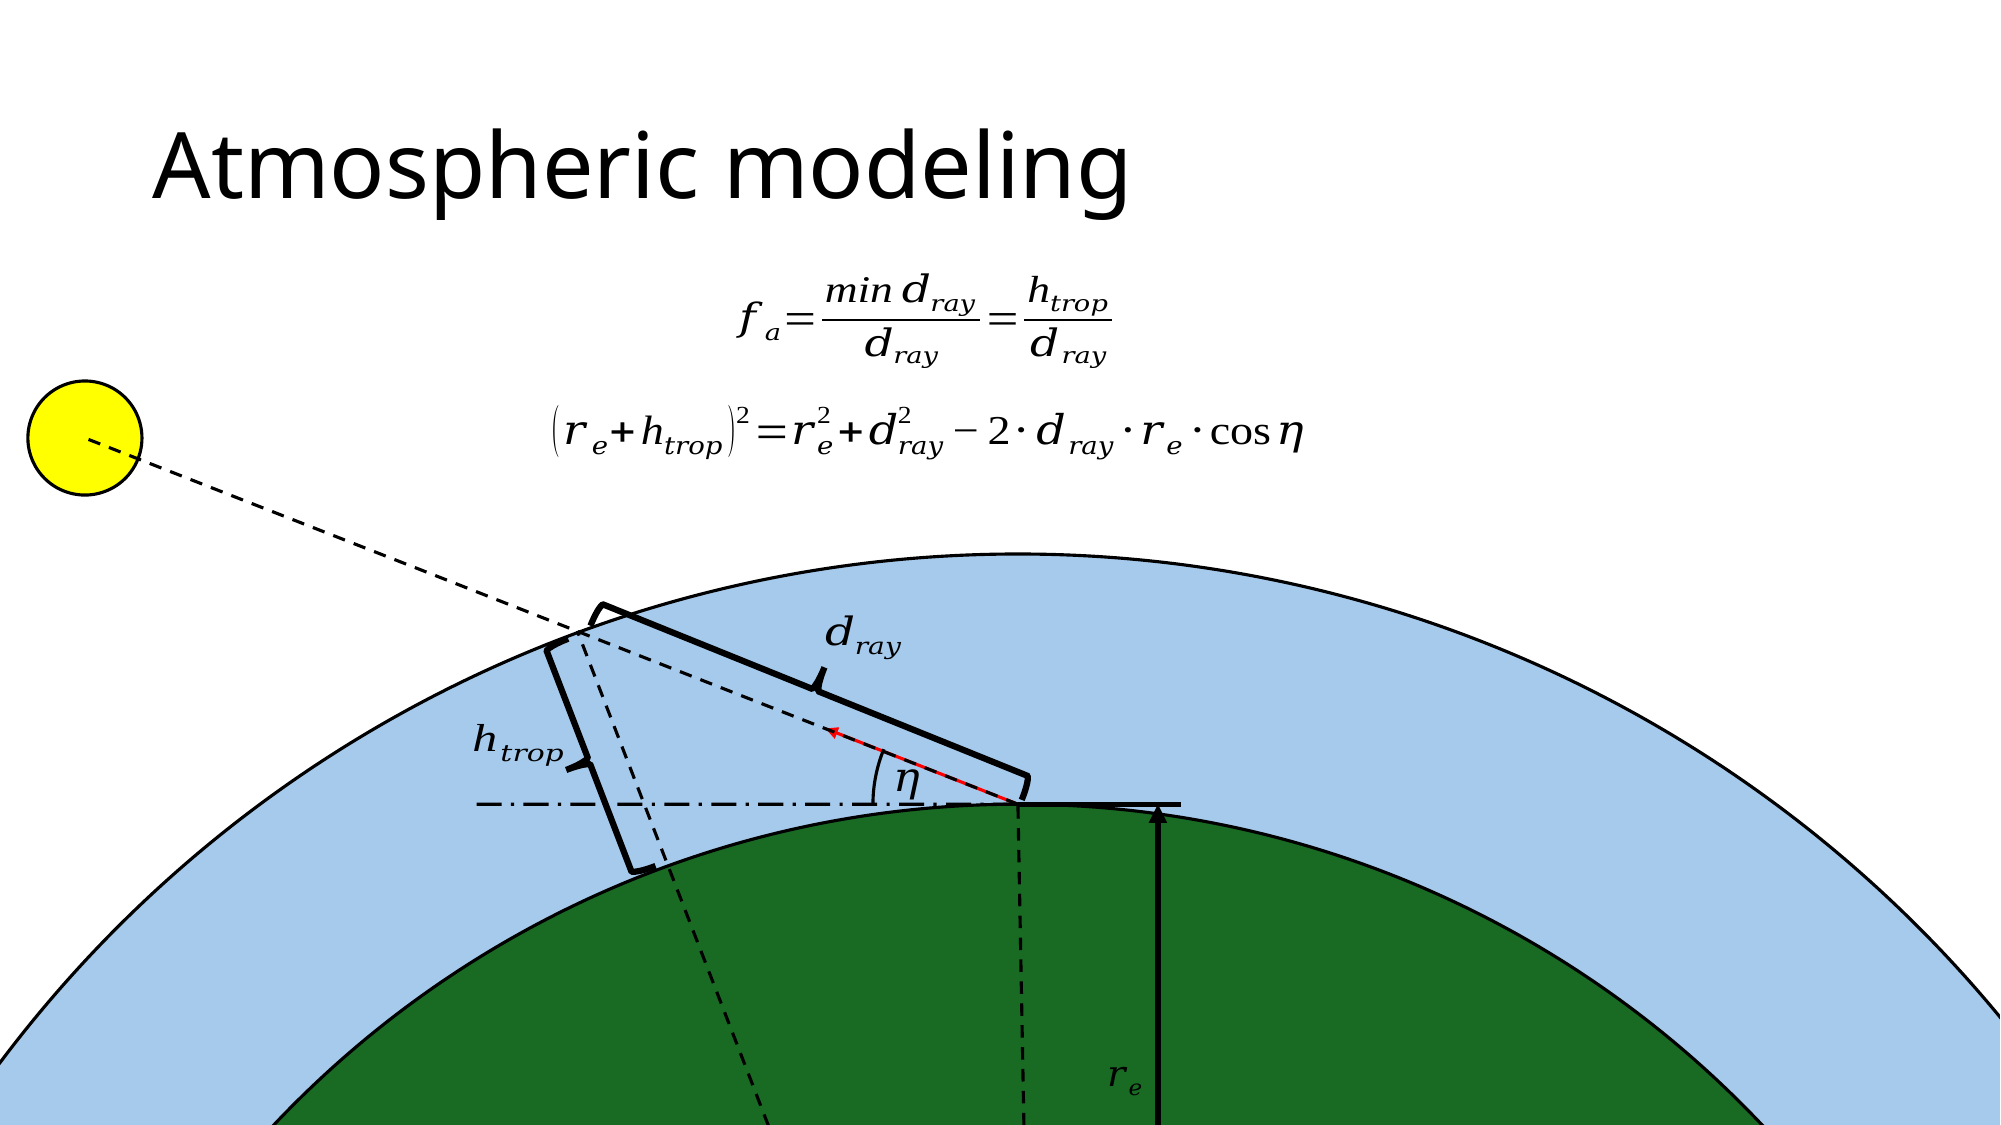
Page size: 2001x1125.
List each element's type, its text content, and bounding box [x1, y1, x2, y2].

title Atmospheric modeling [137, 59, 1863, 278]
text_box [0, 380, 2000, 1125]
